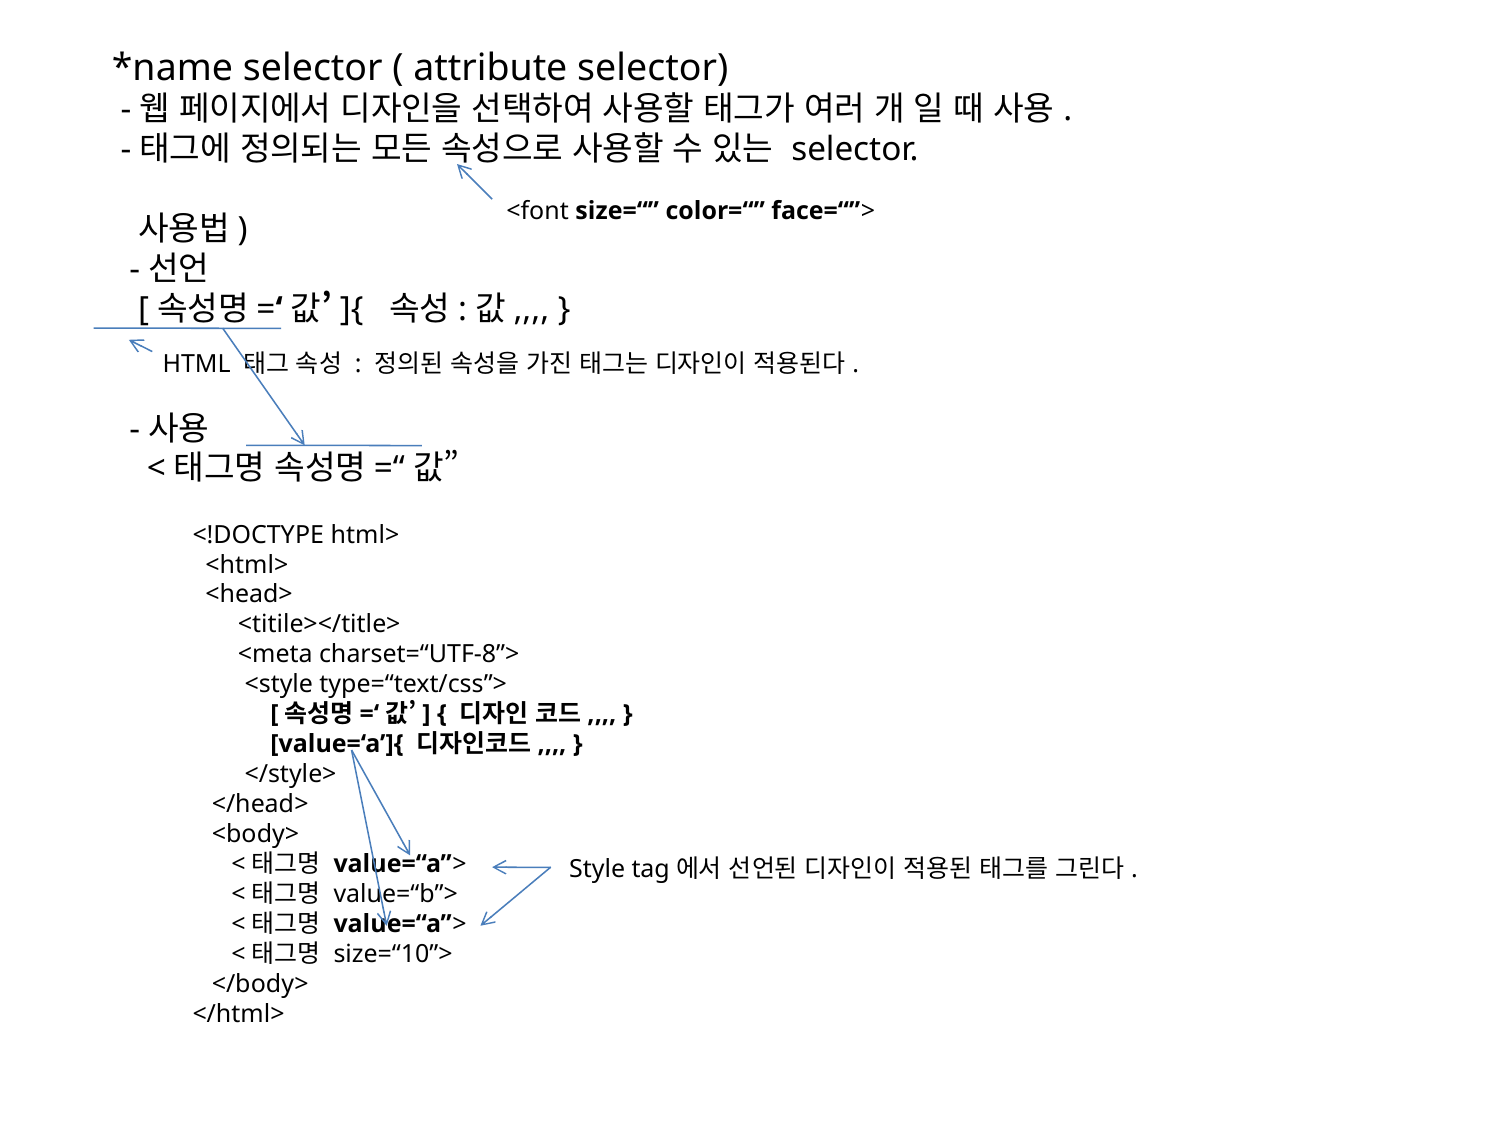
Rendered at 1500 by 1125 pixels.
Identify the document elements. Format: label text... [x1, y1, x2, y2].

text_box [280, 820, 458, 856]
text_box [456, 163, 493, 200]
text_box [327, 773, 434, 818]
text_box <font size=“” color=“” face=“”> [491, 187, 897, 233]
text_box <!DOCTYPE html> <html> <head> <titile></title> <meta charset=“UTF-8”> <style type=“text/css”> [속성명=‘값’] { 디자인 코드,,,, } [value=‘a’]{ 디자인코드,,,, } </style> </head> <body> <태그명 value=“a”> <태그명 value=“b”> <태그명 value=“a”> <태그명 size=“10”> </body> </html> [177, 510, 655, 1065]
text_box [480, 866, 552, 926]
text_box *name selector ( attribute selector) -웹 페이지에서 디자인을 선택하여 사용할 태그가 여러 개 일 때 사용. -태그에 정의되는 모든 속성으로 사용할 수 있는 selector. 사용법) -선언 [속성명=‘값’]{ 속성:값,,,, } -사용 <태그명 속성명=“값” [97, 35, 1088, 494]
text_box HTML 태그 속성 : 정의된 속성을 가진 태그는 디자인이 적용된다. [147, 339, 232, 385]
text_box Style tag에서 선언된 디자인이 적용된 태그를 그린다. [554, 845, 1153, 890]
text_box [204, 345, 323, 428]
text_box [128, 339, 153, 352]
text_box HTML 태그 속성 : 정의된 속성을 가진 태그는 디자인이 적용된다. [232, 339, 874, 385]
